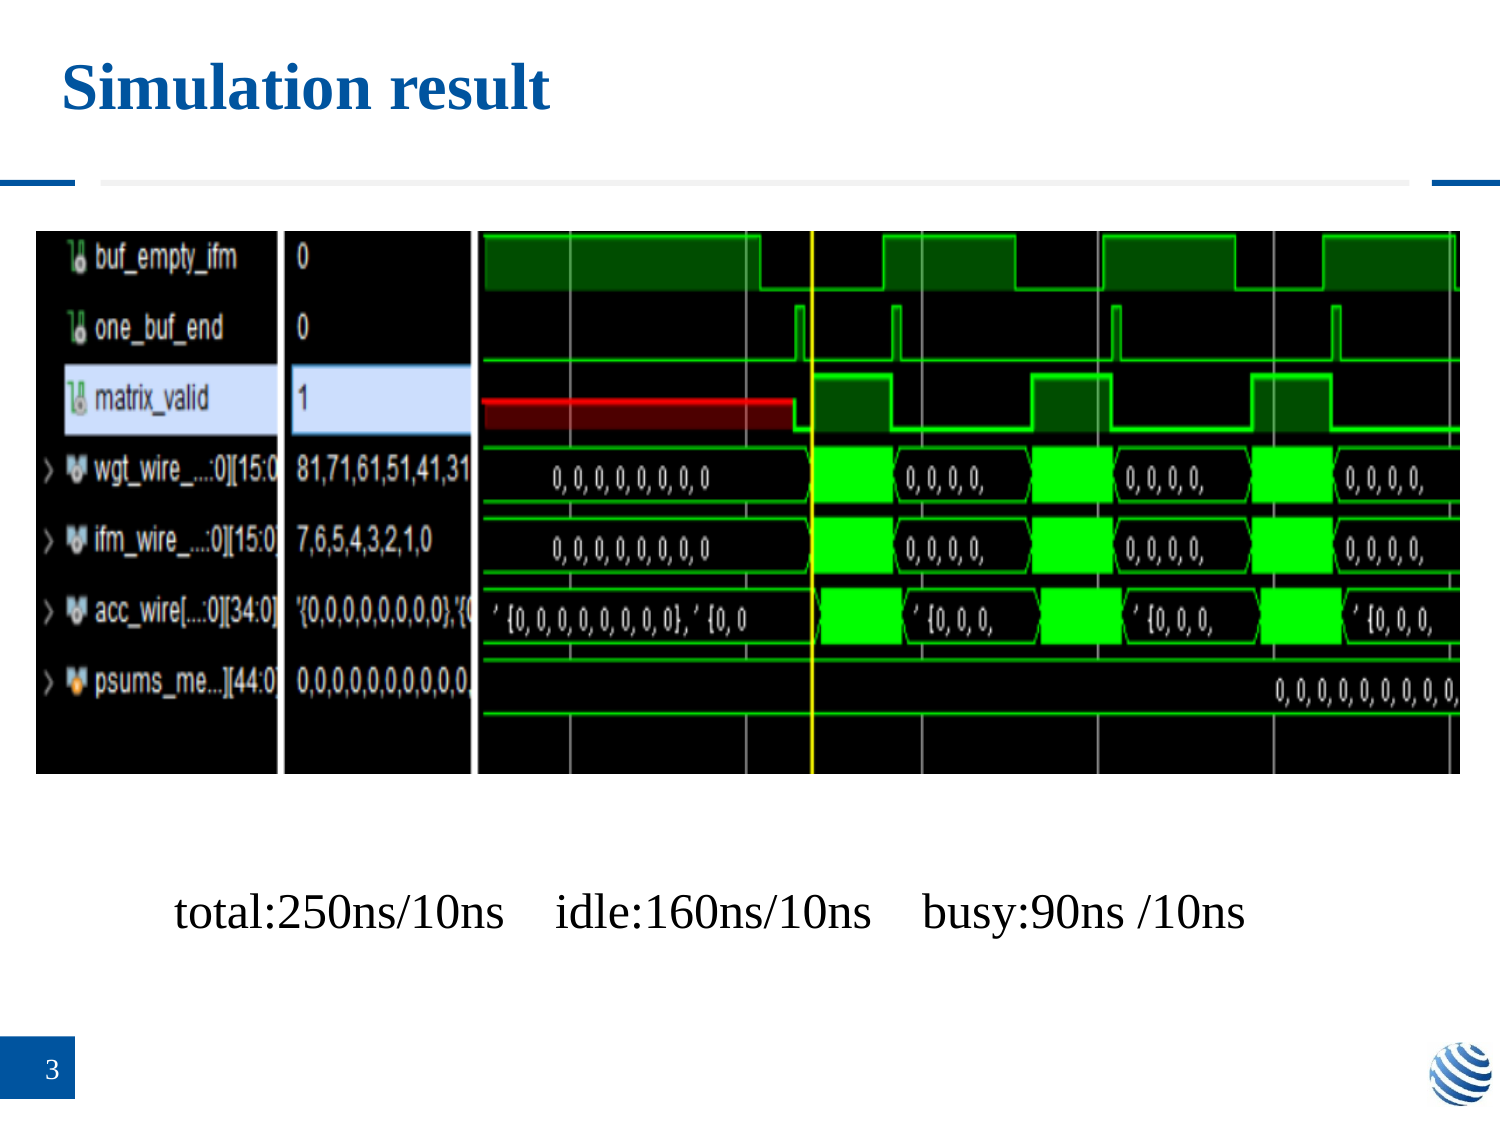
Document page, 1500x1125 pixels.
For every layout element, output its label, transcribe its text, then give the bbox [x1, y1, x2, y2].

picture [1051, 925, 1500, 1108]
text_box total:250ns/10ns idle:160ns/10ns busy:90ns /10ns [159, 870, 1365, 946]
picture [35, 231, 1461, 775]
slide_number 3 [0, 1036, 76, 1100]
text_box Simulation result [46, 35, 973, 130]
